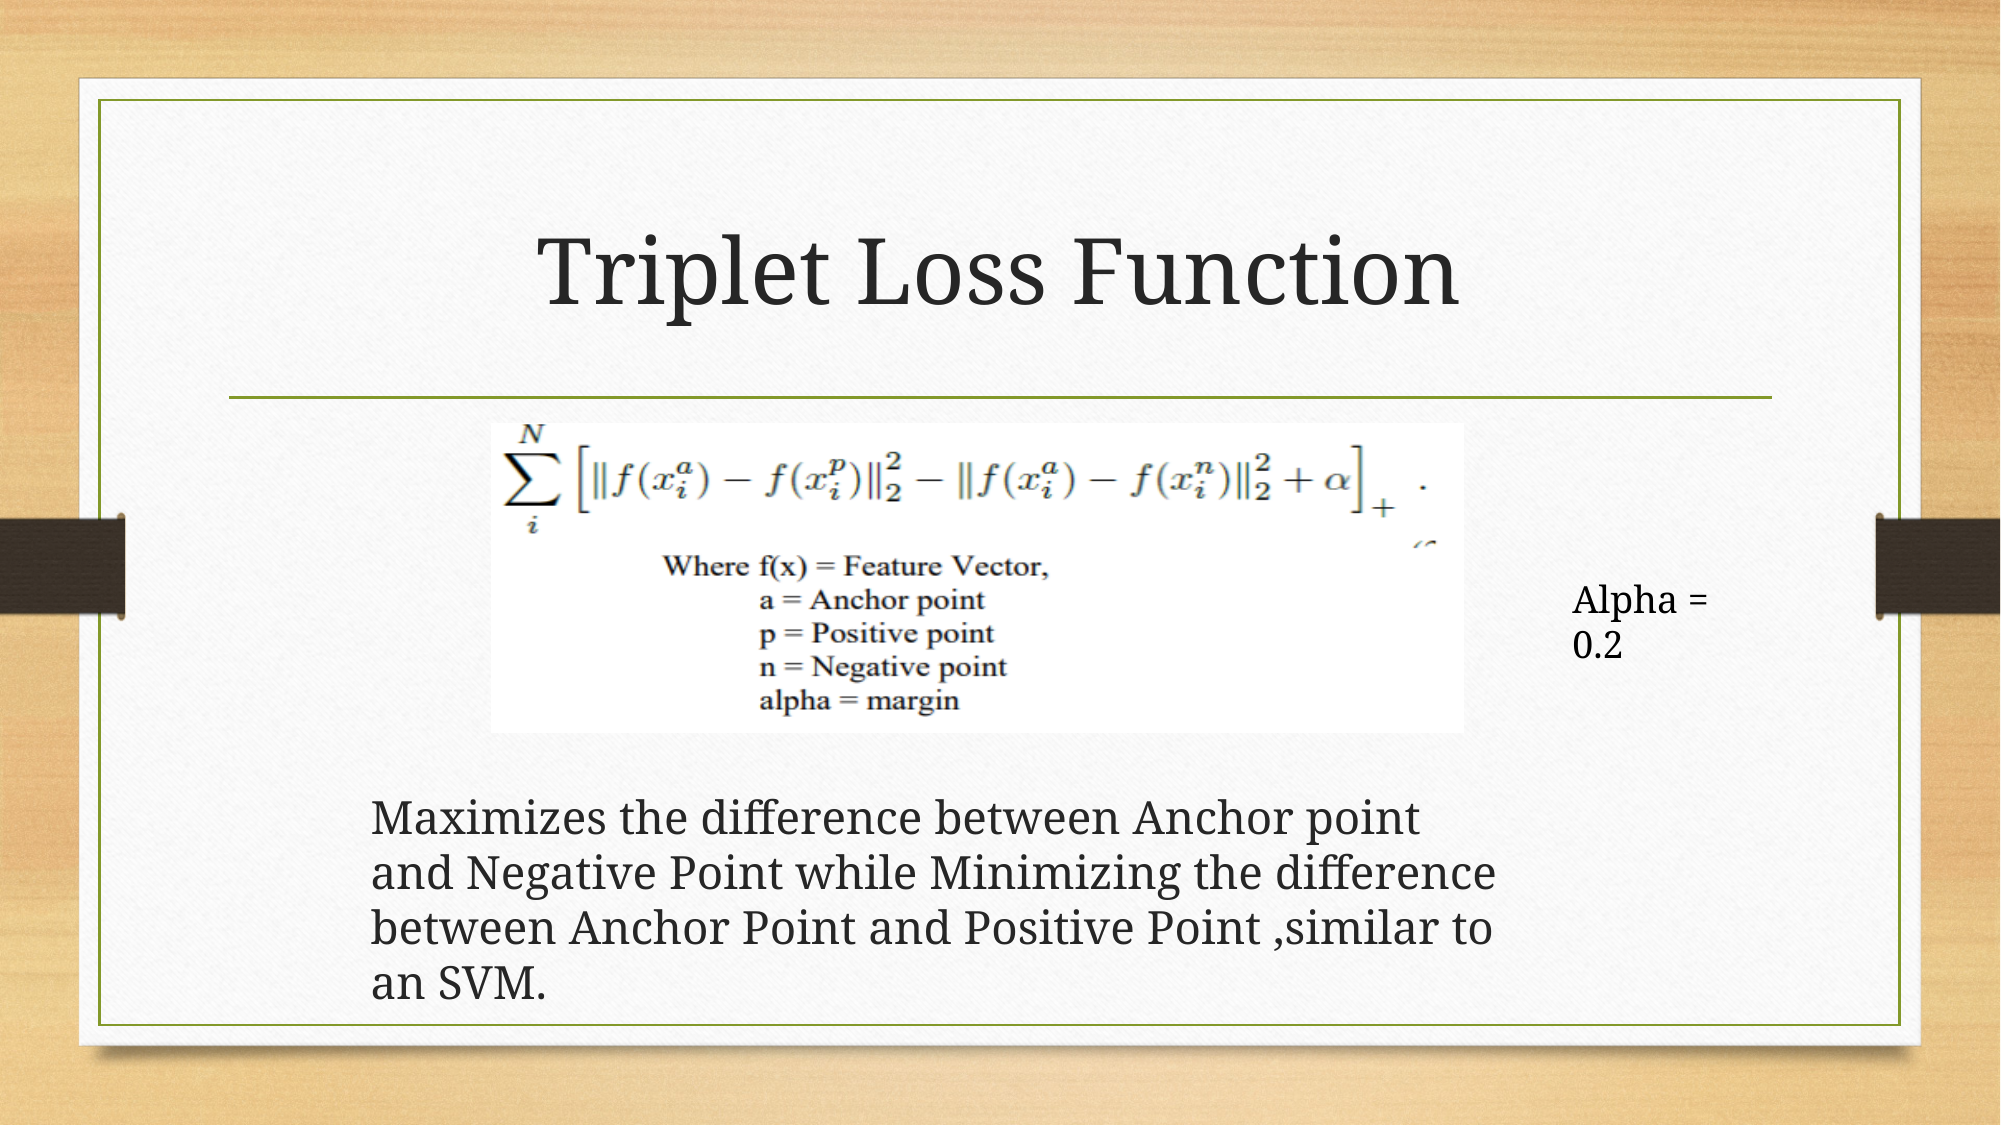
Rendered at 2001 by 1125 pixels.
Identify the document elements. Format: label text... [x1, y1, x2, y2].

picture [0, 0, 2001, 1125]
text_box Maximizes the difference between Anchor point and Negative Point while Minimizing the difference between Anchor Point and Positive Point ,similar to an SVM. [355, 781, 1521, 1061]
title Triplet Loss Function [212, 161, 1788, 375]
text_box Alpha = 0.2 [1557, 568, 1729, 674]
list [491, 423, 1464, 733]
